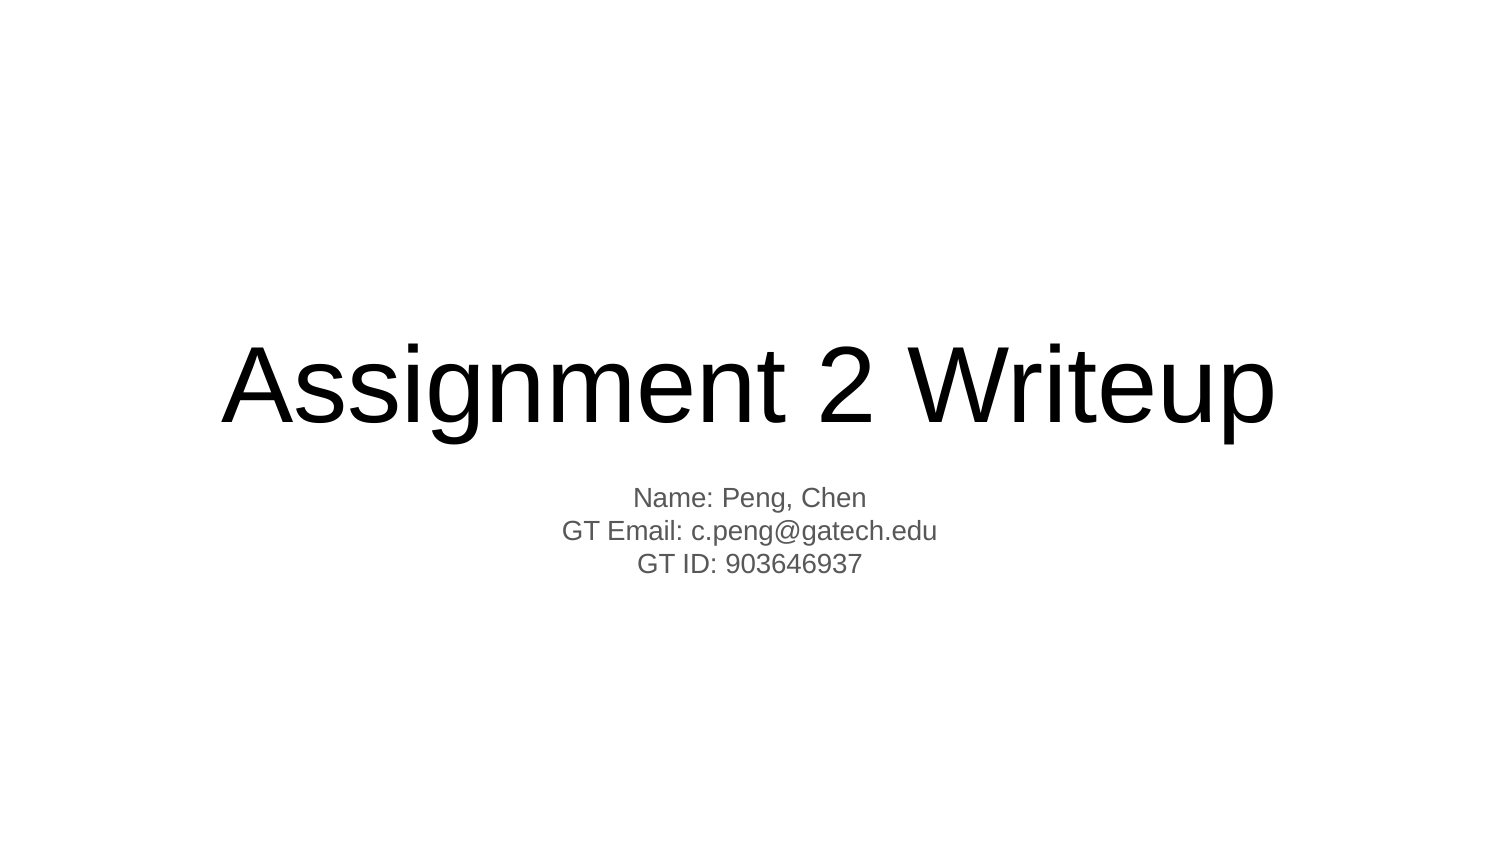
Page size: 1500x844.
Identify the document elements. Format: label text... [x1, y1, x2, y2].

title Assignment 2 Writeup [50, 121, 1450, 460]
subtitle Name: Peng, Chen GT Email: c.peng@gatech.edu GT ID: 903646937 [50, 464, 1450, 596]
